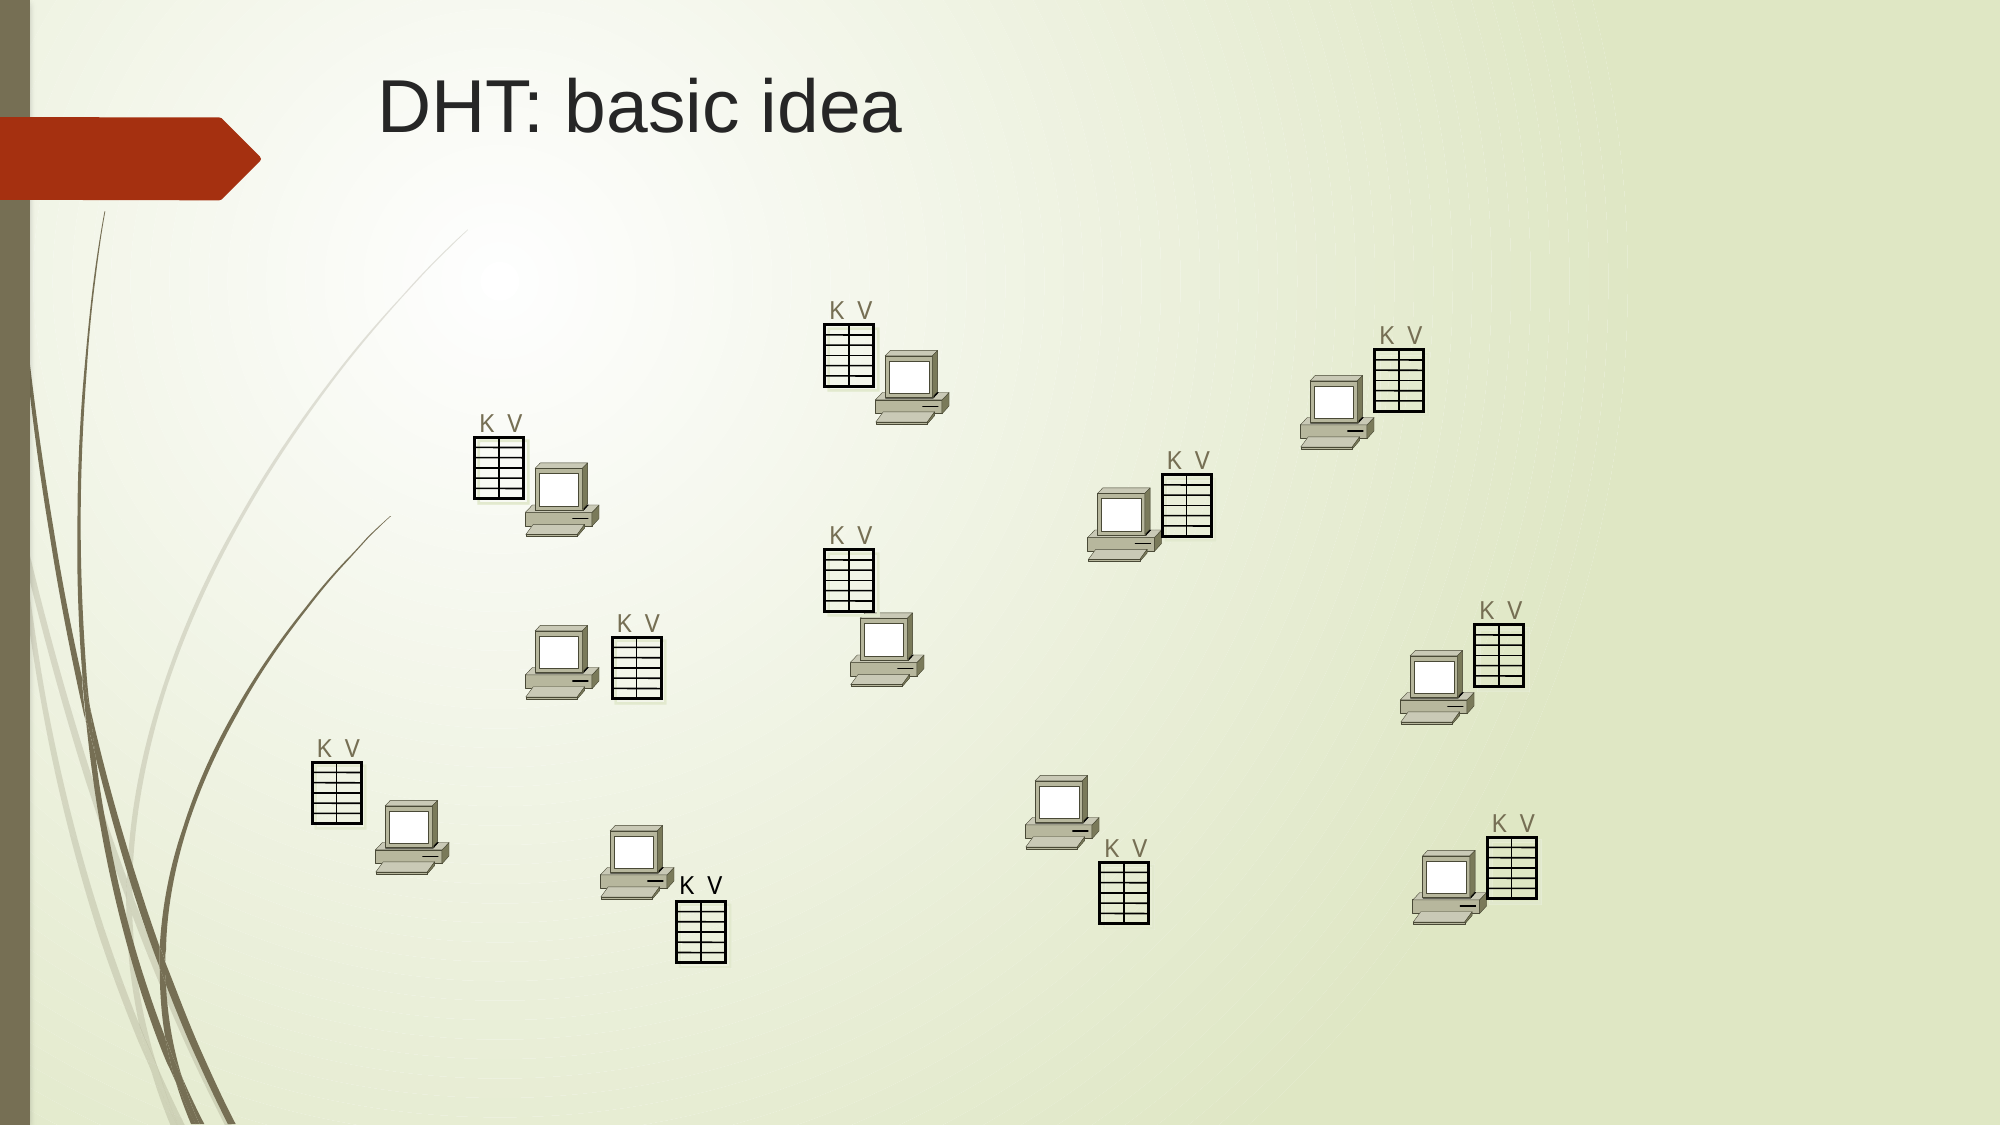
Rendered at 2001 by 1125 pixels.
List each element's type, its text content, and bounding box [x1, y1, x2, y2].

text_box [1362, 312, 1440, 413]
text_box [462, 399, 540, 501]
picture [1024, 774, 1101, 851]
picture [524, 462, 601, 538]
picture [1299, 374, 1376, 451]
picture [874, 349, 951, 426]
title DHT: basic idea [362, 50, 1638, 238]
picture [1087, 487, 1163, 563]
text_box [1087, 824, 1165, 926]
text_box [662, 862, 740, 965]
picture [1399, 649, 1476, 726]
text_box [1474, 799, 1553, 901]
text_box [299, 724, 378, 826]
picture [1412, 849, 1488, 926]
picture [849, 612, 926, 688]
picture [524, 624, 599, 701]
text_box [1462, 587, 1540, 688]
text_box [1149, 437, 1228, 538]
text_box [812, 512, 890, 613]
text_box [599, 599, 678, 701]
picture [599, 824, 676, 901]
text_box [812, 287, 890, 388]
picture [374, 799, 451, 876]
